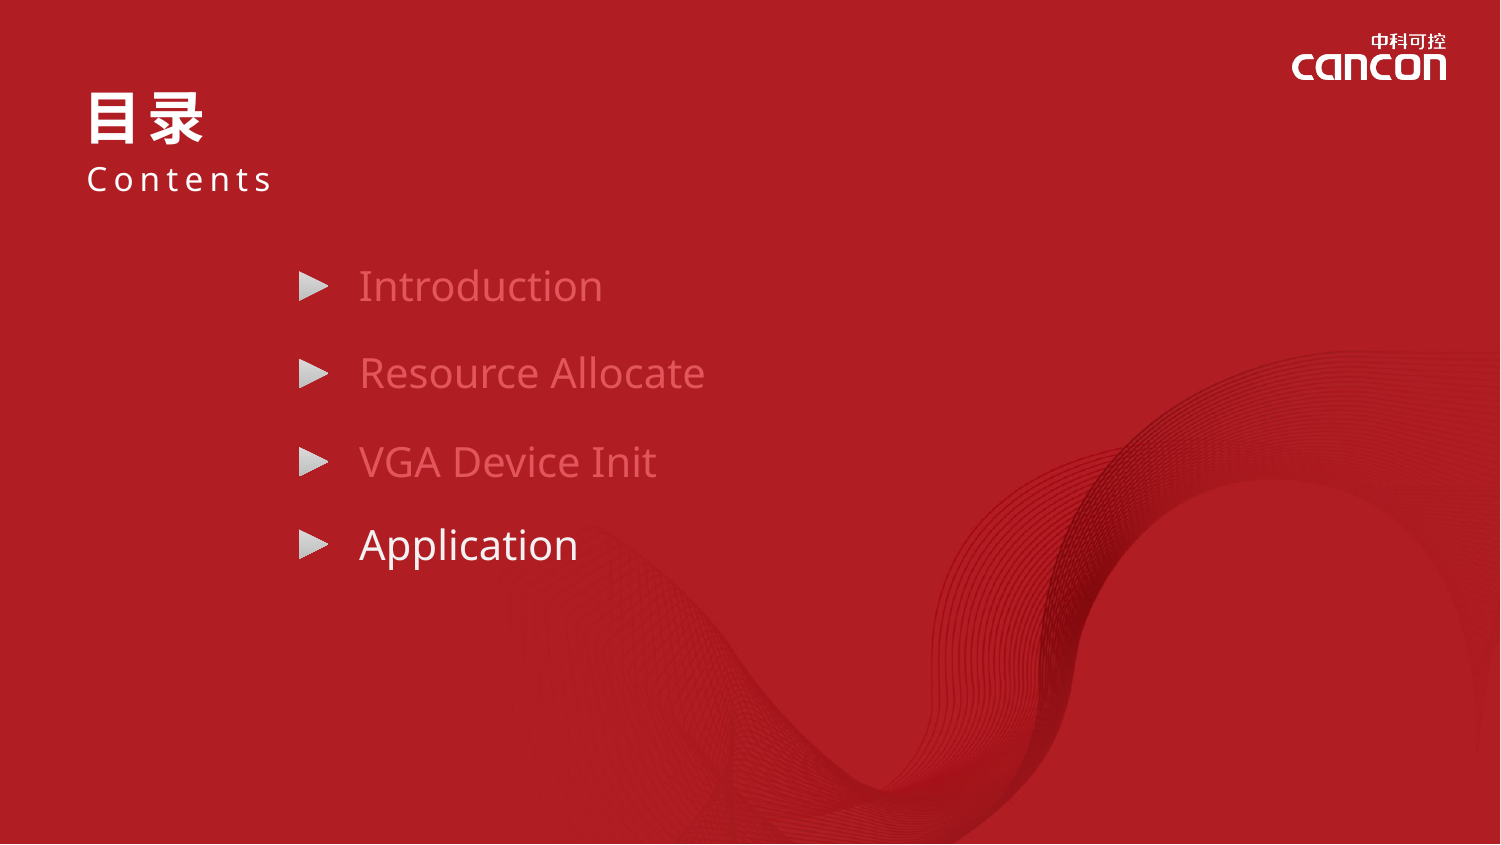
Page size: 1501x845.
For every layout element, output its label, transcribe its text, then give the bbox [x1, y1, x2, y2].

list Application [347, 510, 1237, 577]
list VGA Device Init [347, 427, 1237, 494]
text_box [298, 445, 331, 479]
text_box [298, 356, 331, 390]
list Resource Allocate [347, 339, 1237, 406]
text_box [298, 527, 331, 561]
text_box Introduction [347, 251, 1237, 319]
text_box [298, 269, 331, 303]
picture [0, 0, 1501, 844]
